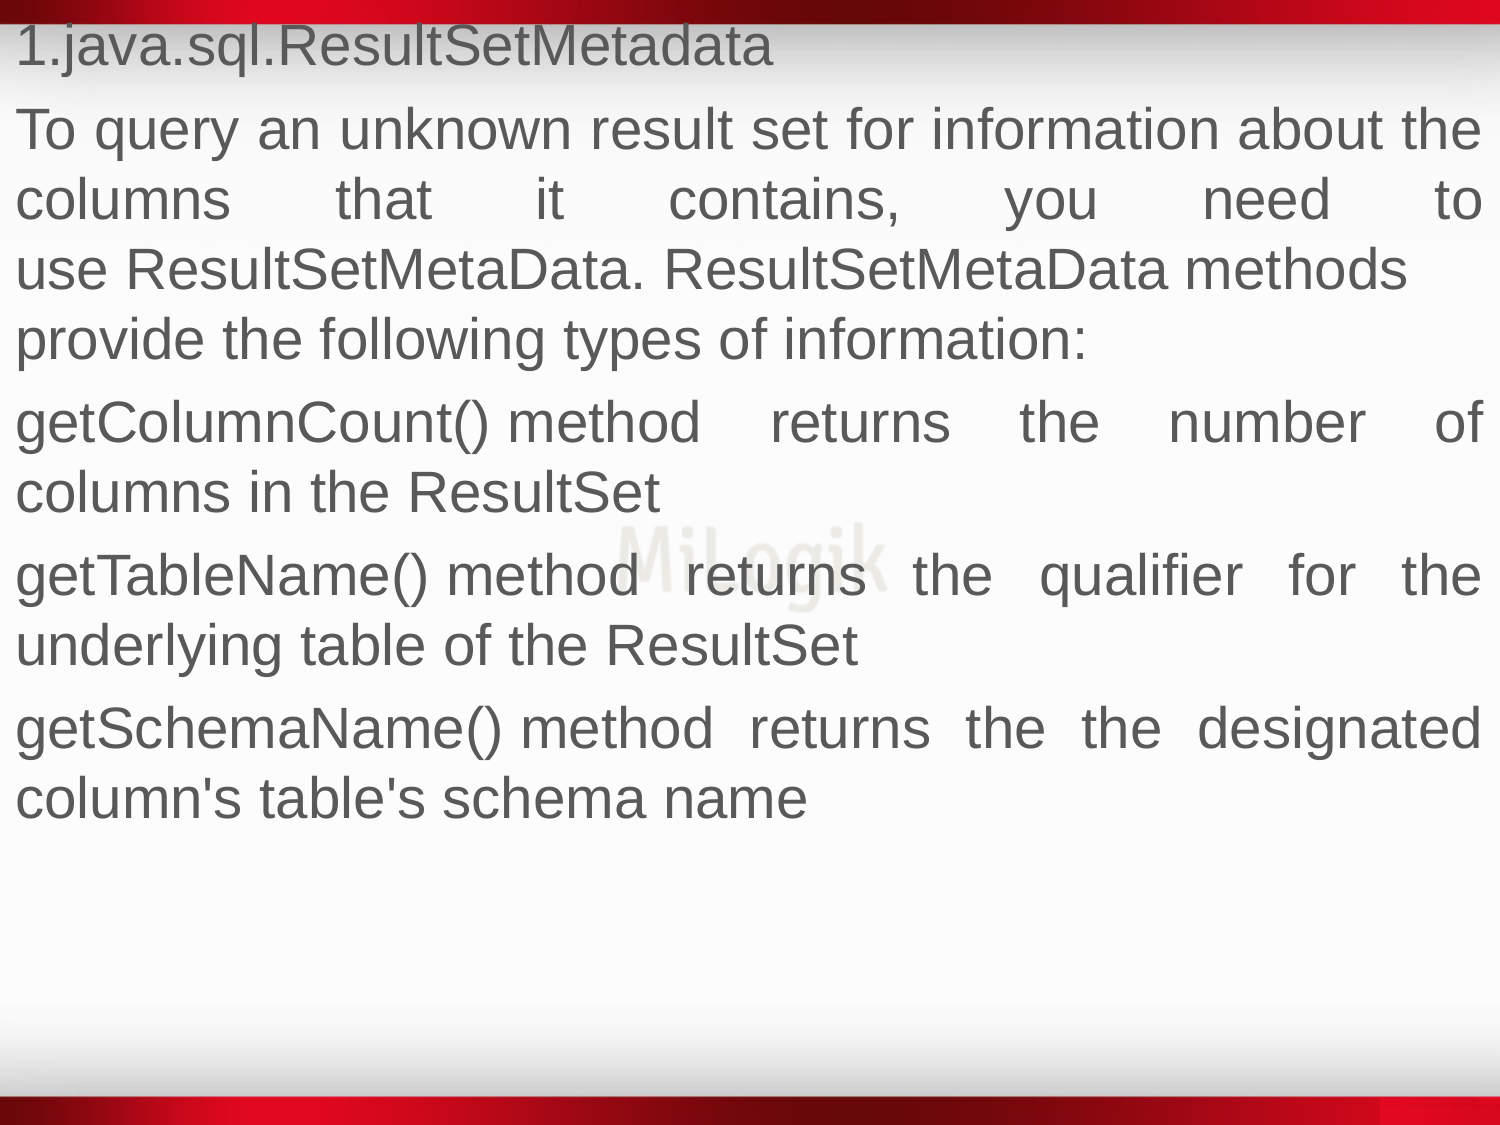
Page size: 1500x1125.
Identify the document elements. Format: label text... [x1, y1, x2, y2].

subtitle 1.java.sql.ResultSetMetadata To query an unknown result set for information about the columns that it contains, you need to use ResultSetMetaData. ResultSetMetaData methods provide the following types of information: getColumnCount() method returns the number of columns in the ResultSet getTableName() method returns the qualifier for the underlying table of the ResultSet getSchemaName() method returns the the designated column's table's schema name [0, 0, 1500, 1125]
